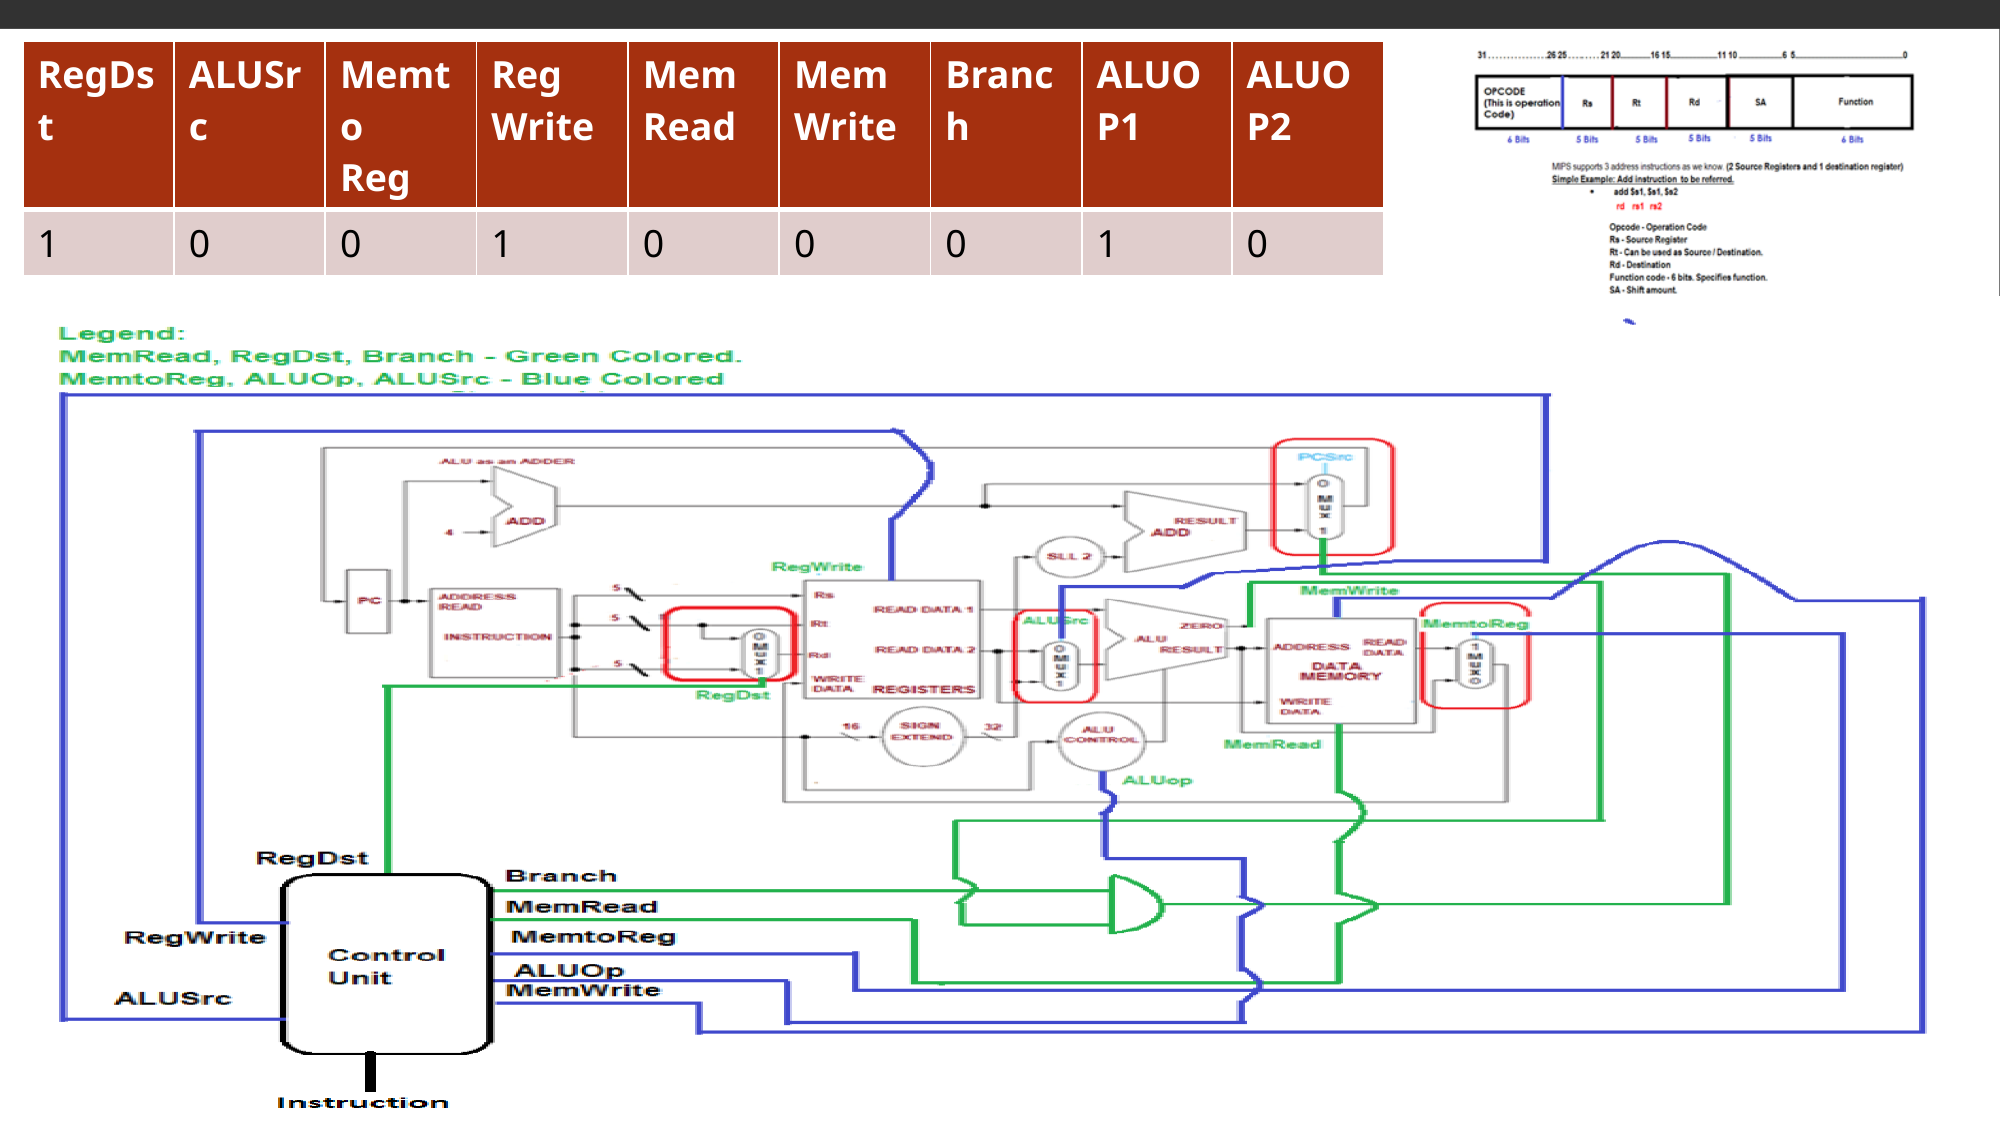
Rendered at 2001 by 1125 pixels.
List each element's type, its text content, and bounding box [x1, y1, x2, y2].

table_header Mem Read [629, 42, 778, 207]
table_header Memto Reg [326, 42, 476, 207]
table_header Reg Write [477, 42, 627, 207]
table_cell 0 [780, 212, 930, 275]
table_cell 1 [1083, 212, 1231, 275]
table_cell 1 [24, 212, 173, 275]
table_header ALUSrc [175, 42, 324, 207]
table_header Mem Write [780, 42, 930, 207]
table_cell 0 [931, 212, 1081, 275]
table_header ALUOP1 [1083, 42, 1231, 207]
picture [0, 30, 2000, 1125]
table_header Branch [931, 42, 1081, 207]
table_cell 1 [477, 212, 627, 275]
table_cell 0 [175, 212, 324, 275]
table_cell 0 [1233, 212, 1383, 275]
table_cell 0 [629, 212, 778, 275]
table_cell 0 [326, 212, 476, 275]
table_header RegDst [24, 42, 173, 207]
table_header ALUOP2 [1233, 42, 1383, 207]
